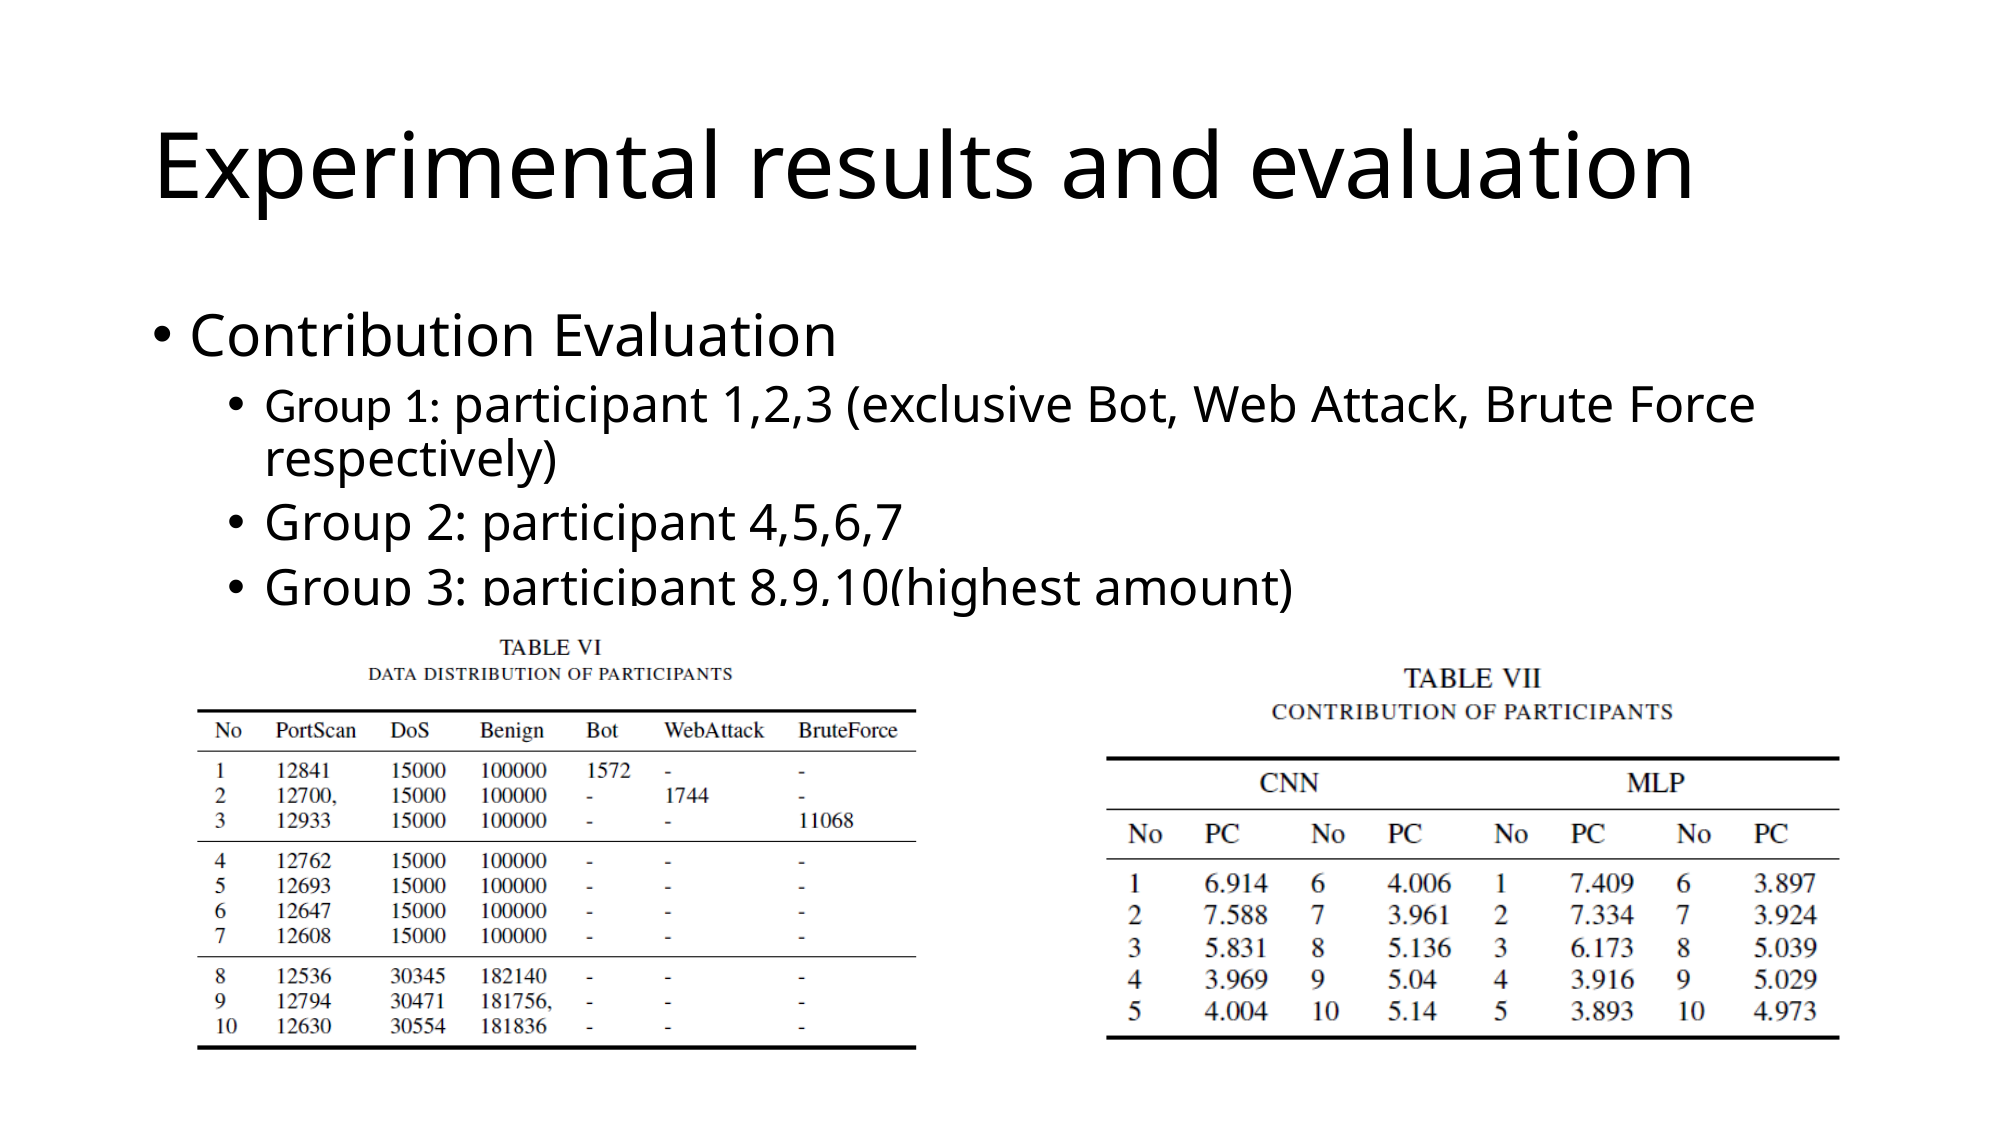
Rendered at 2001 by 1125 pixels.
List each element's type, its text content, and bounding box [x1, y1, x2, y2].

picture [1064, 637, 1863, 1066]
picture [180, 606, 926, 1065]
title Experimental results and evaluation [137, 59, 1863, 278]
list Contribution Evaluation Group 1: participant 1,2,3 (exclusive Bot, Web Attack, Brute Force respectively) Group 2: participant 4,5,6,7 Group 3: participant 8,9,10(highest amount) [137, 298, 1863, 1013]
